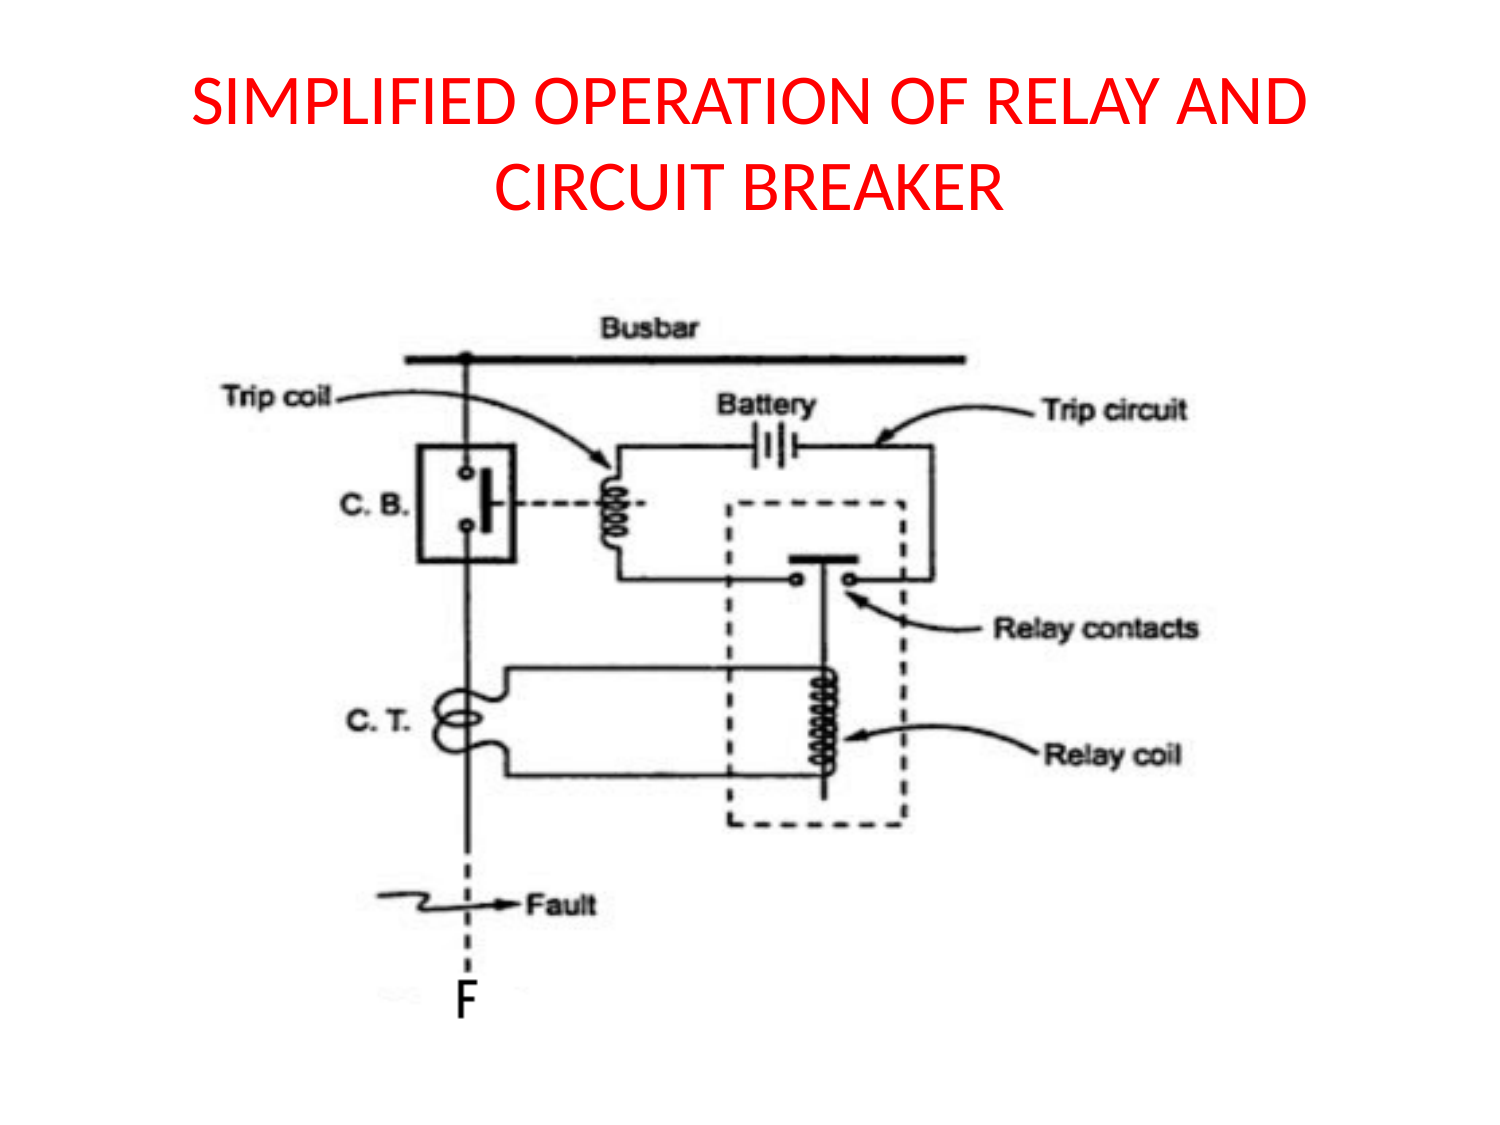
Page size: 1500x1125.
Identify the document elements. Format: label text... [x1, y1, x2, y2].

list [174, 282, 1251, 1051]
title SIMPLIFIED OPERATION OF RELAY AND CIRCUIT BREAKER [75, 45, 1425, 233]
